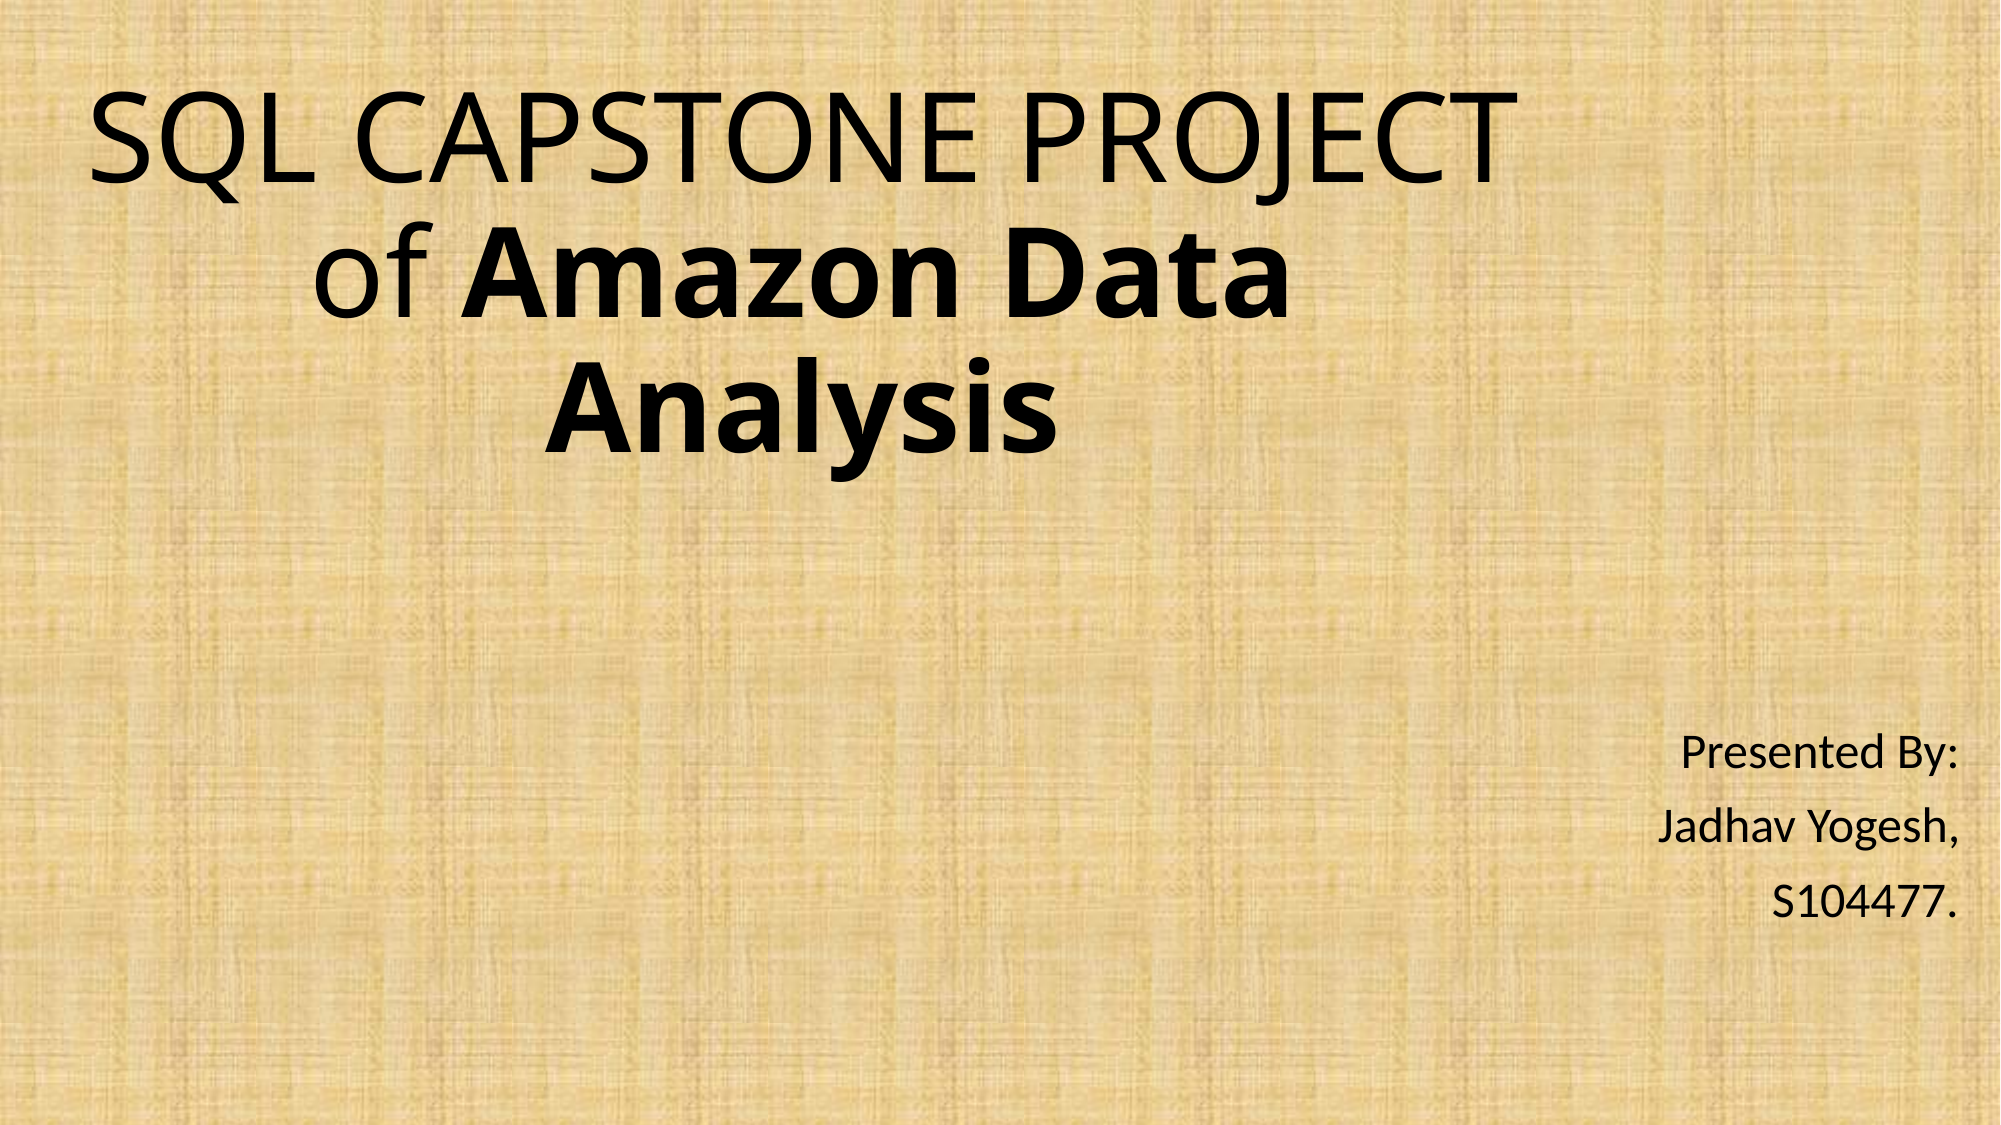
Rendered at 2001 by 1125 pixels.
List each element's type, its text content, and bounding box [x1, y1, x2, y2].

subtitle Presented By: Jadhav Yogesh, S104477. [479, 717, 1980, 989]
picture [0, 0, 2001, 1125]
title SQL CAPSTONE PROJECT of Amazon Data Analysis [53, 95, 1554, 487]
